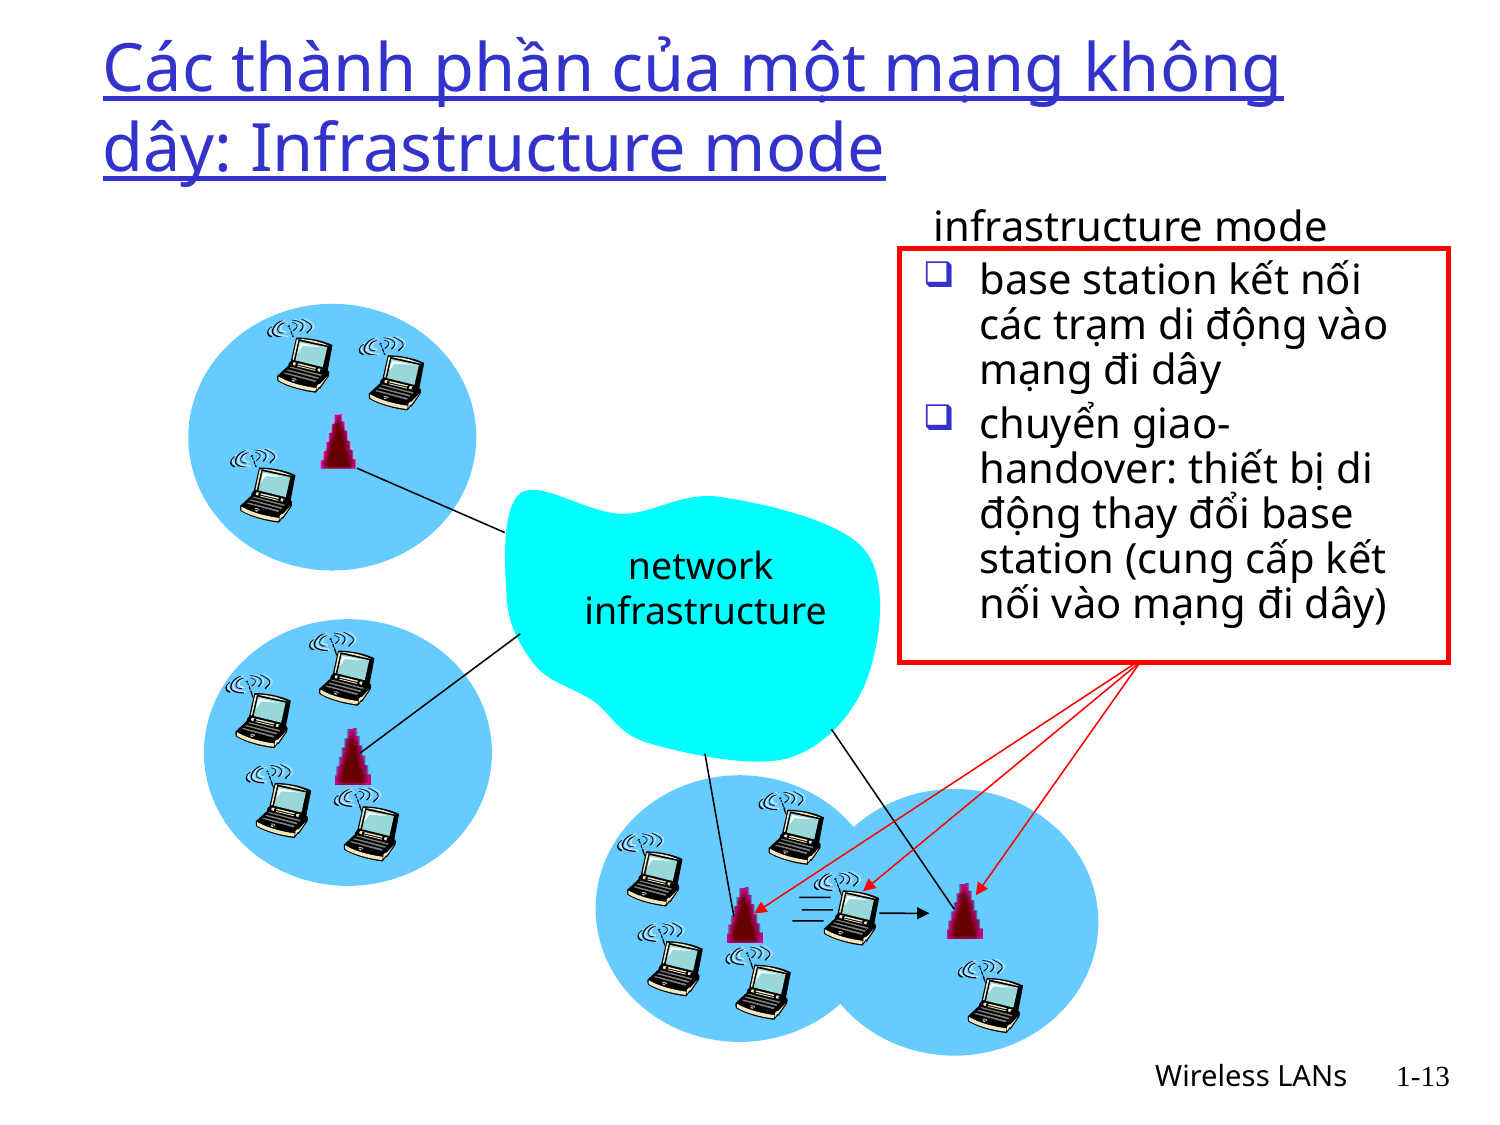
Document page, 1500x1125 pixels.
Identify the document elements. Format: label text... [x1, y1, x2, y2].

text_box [792, 870, 930, 946]
text_box [829, 842, 877, 868]
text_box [501, 479, 890, 769]
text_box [188, 303, 477, 571]
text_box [224, 672, 292, 749]
text_box [595, 778, 875, 1042]
title Các thành phần của một mạng không dây: Infrastructure mode [87, 10, 1425, 199]
picture [947, 883, 983, 940]
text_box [245, 762, 312, 839]
text_box infrastructure mode base station kết nối các trạm di động vào mạng đi dây chuyển giao-handover: thiết bị di động thay đổi base station (cung cấp kết nối vào mạng đi dây) [908, 198, 1425, 638]
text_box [758, 789, 825, 866]
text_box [308, 630, 375, 706]
footer Wireless LANs [887, 1049, 1362, 1125]
slide_number 1-13 [1362, 1049, 1466, 1125]
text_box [616, 831, 683, 907]
text_box [203, 619, 492, 886]
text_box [333, 786, 400, 862]
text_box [957, 957, 1024, 1034]
text_box [899, 248, 1449, 663]
picture [727, 886, 763, 943]
text_box [865, 788, 982, 868]
picture [335, 728, 372, 785]
text_box [854, 789, 942, 840]
text_box [841, 792, 1099, 1056]
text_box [636, 921, 704, 997]
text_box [724, 944, 792, 1020]
